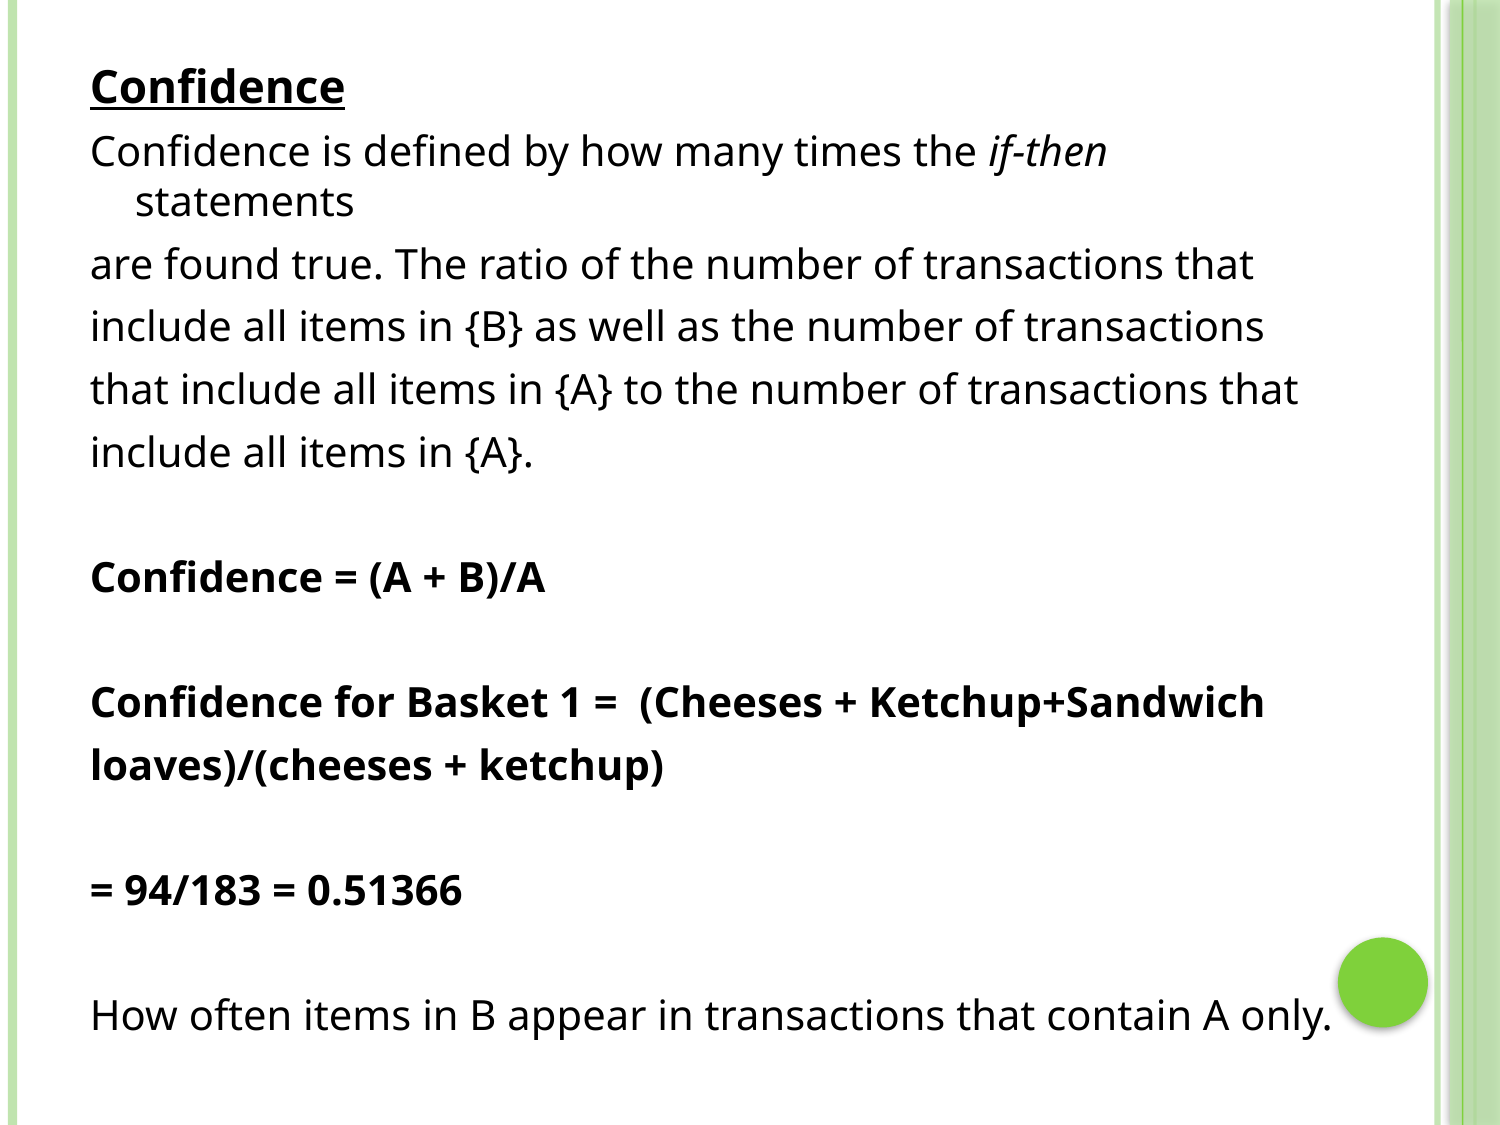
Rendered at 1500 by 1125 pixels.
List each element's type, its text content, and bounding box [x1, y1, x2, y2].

list Confidence Confidence is defined by how many times the if-then statements are found true. The ratio of the number of transactions that include all items in {B} as well as the number of transactions that include all items in {A} to the number of transactions that include all items in {A}. Confidence = (A + B)/A Confidence for Basket 1 = (Cheeses + Ketchup+Sandwich loaves)/(cheeses + ketchup) = 94/183 = 0.51366 How often items in B appear in transactions that contain A only. [75, 50, 1350, 1062]
